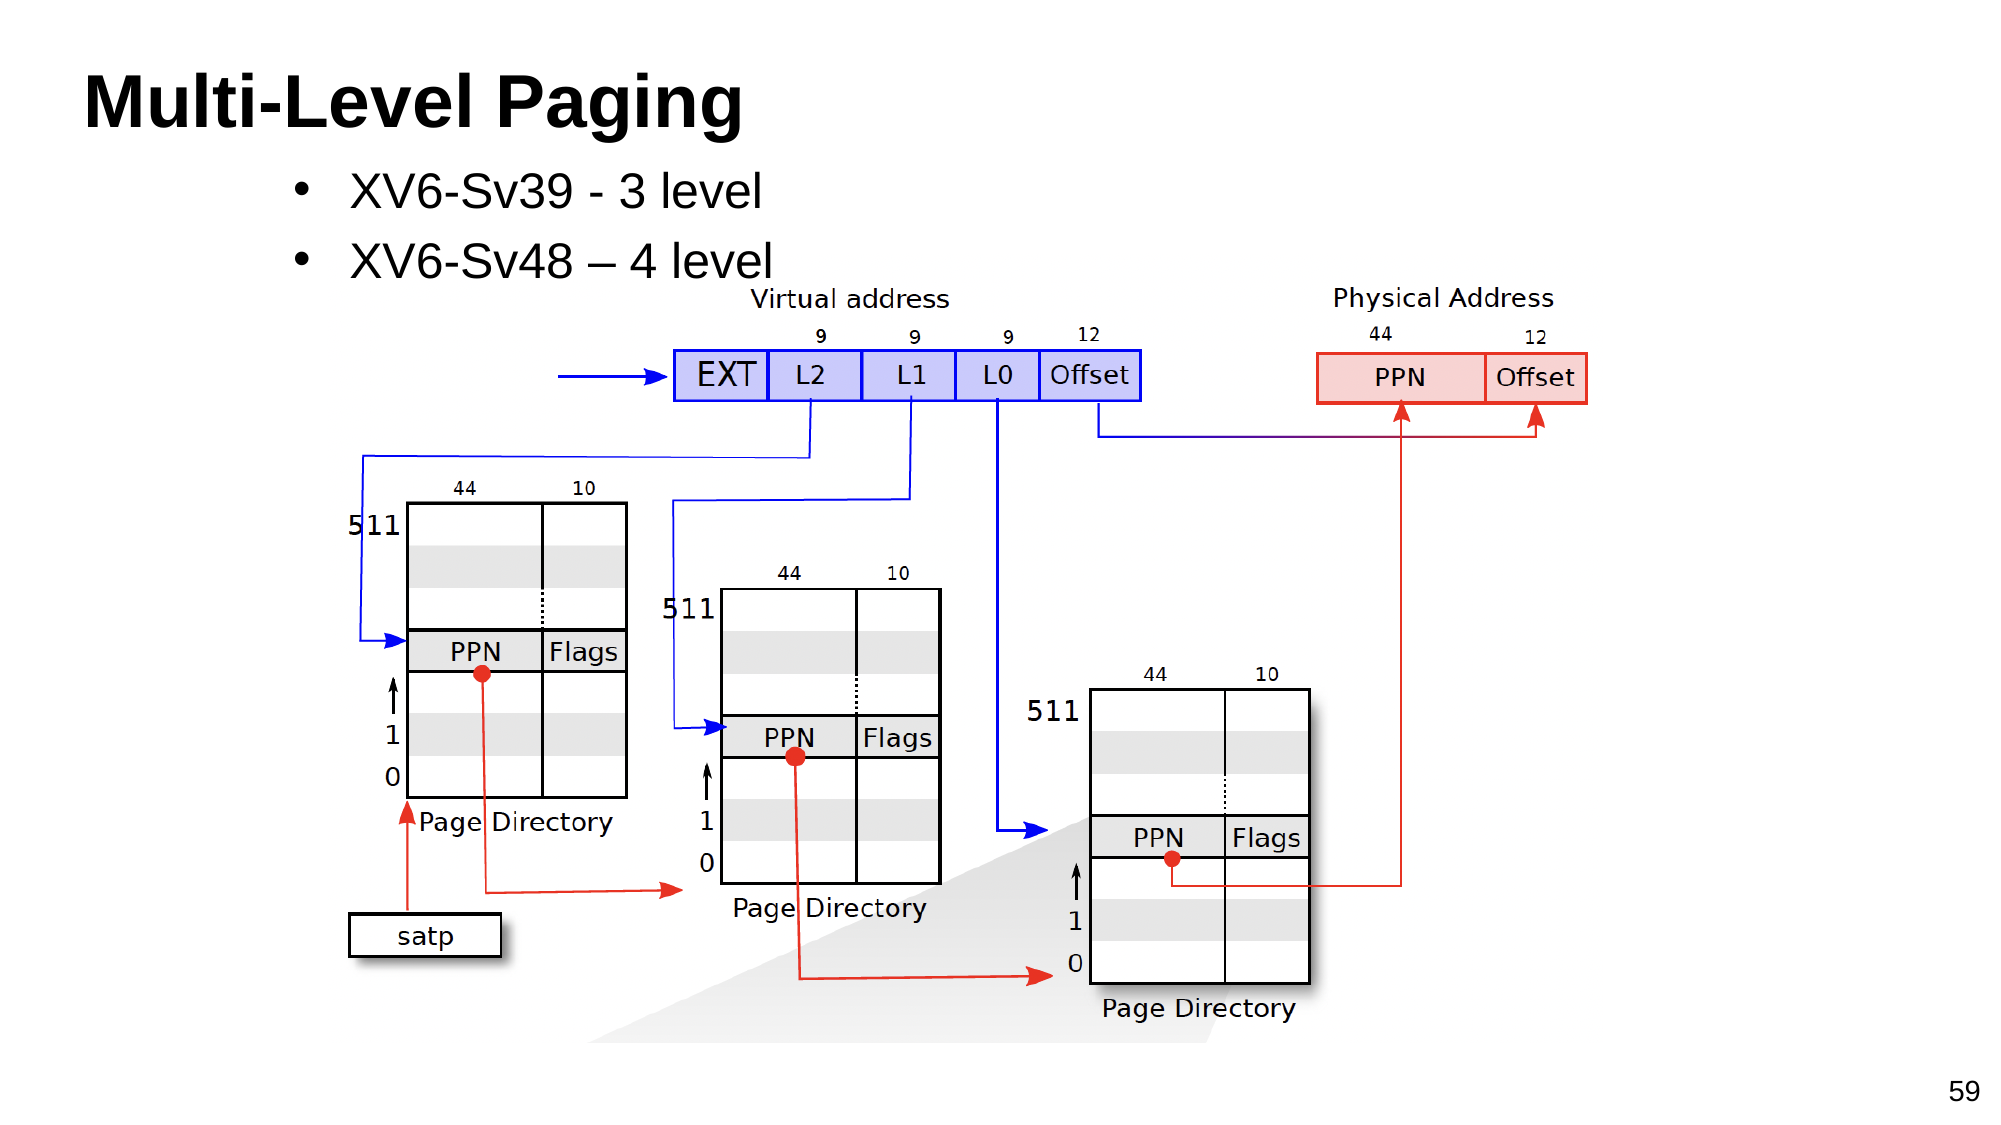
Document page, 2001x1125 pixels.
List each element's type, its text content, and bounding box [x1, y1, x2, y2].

title Multi-Level Paging [68, 45, 1929, 152]
slide_number 59 [1902, 1065, 1996, 1125]
picture [326, 253, 1603, 1043]
list XV6-Sv39 - 3 level XV6-Sv48 – 4 level [278, 151, 1673, 994]
